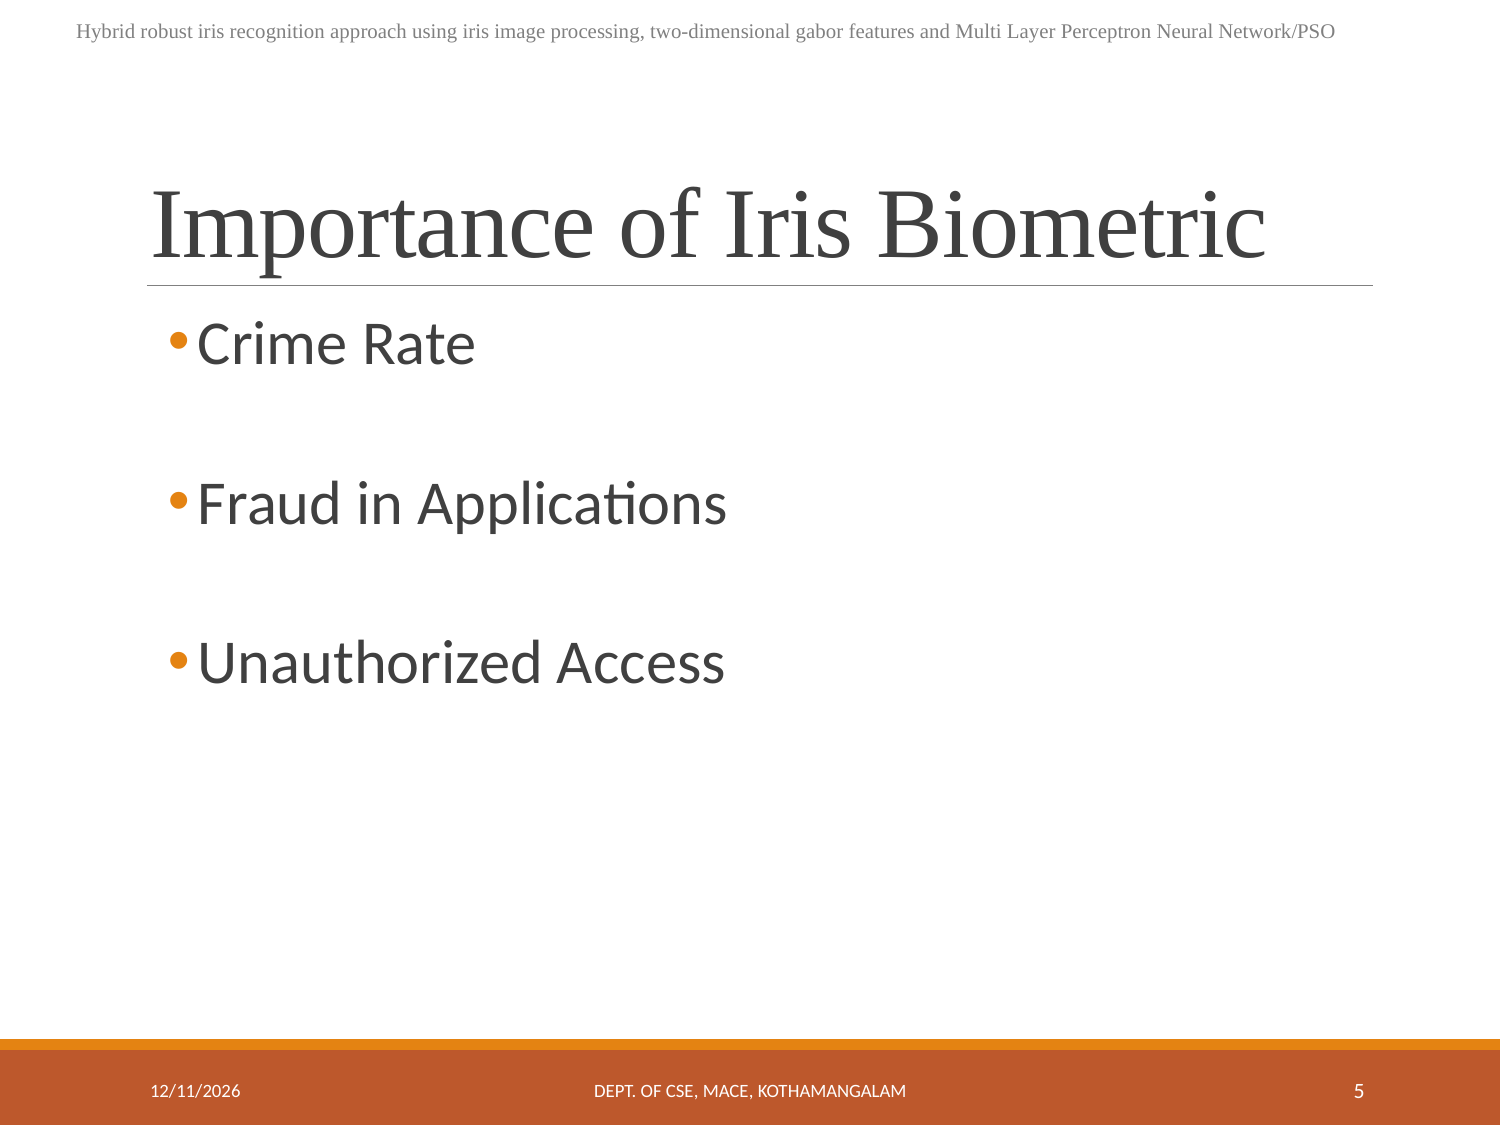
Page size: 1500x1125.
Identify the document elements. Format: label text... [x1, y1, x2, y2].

footer Dept. of CSE, MACE, Kothamangalam [453, 1059, 1047, 1120]
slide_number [135, 1059, 440, 1120]
text_box Hybrid robust iris recognition approach using iris image processing, two-dimensional gabor features and Multi Layer Perceptron Neural Network/PSO [61, 10, 1409, 51]
slide_number 5 [1218, 1059, 1380, 1120]
title Importance of Iris Biometric [135, 51, 1373, 285]
list Crime Rate Fraud in Applications Unauthorized Access [135, 302, 1373, 963]
